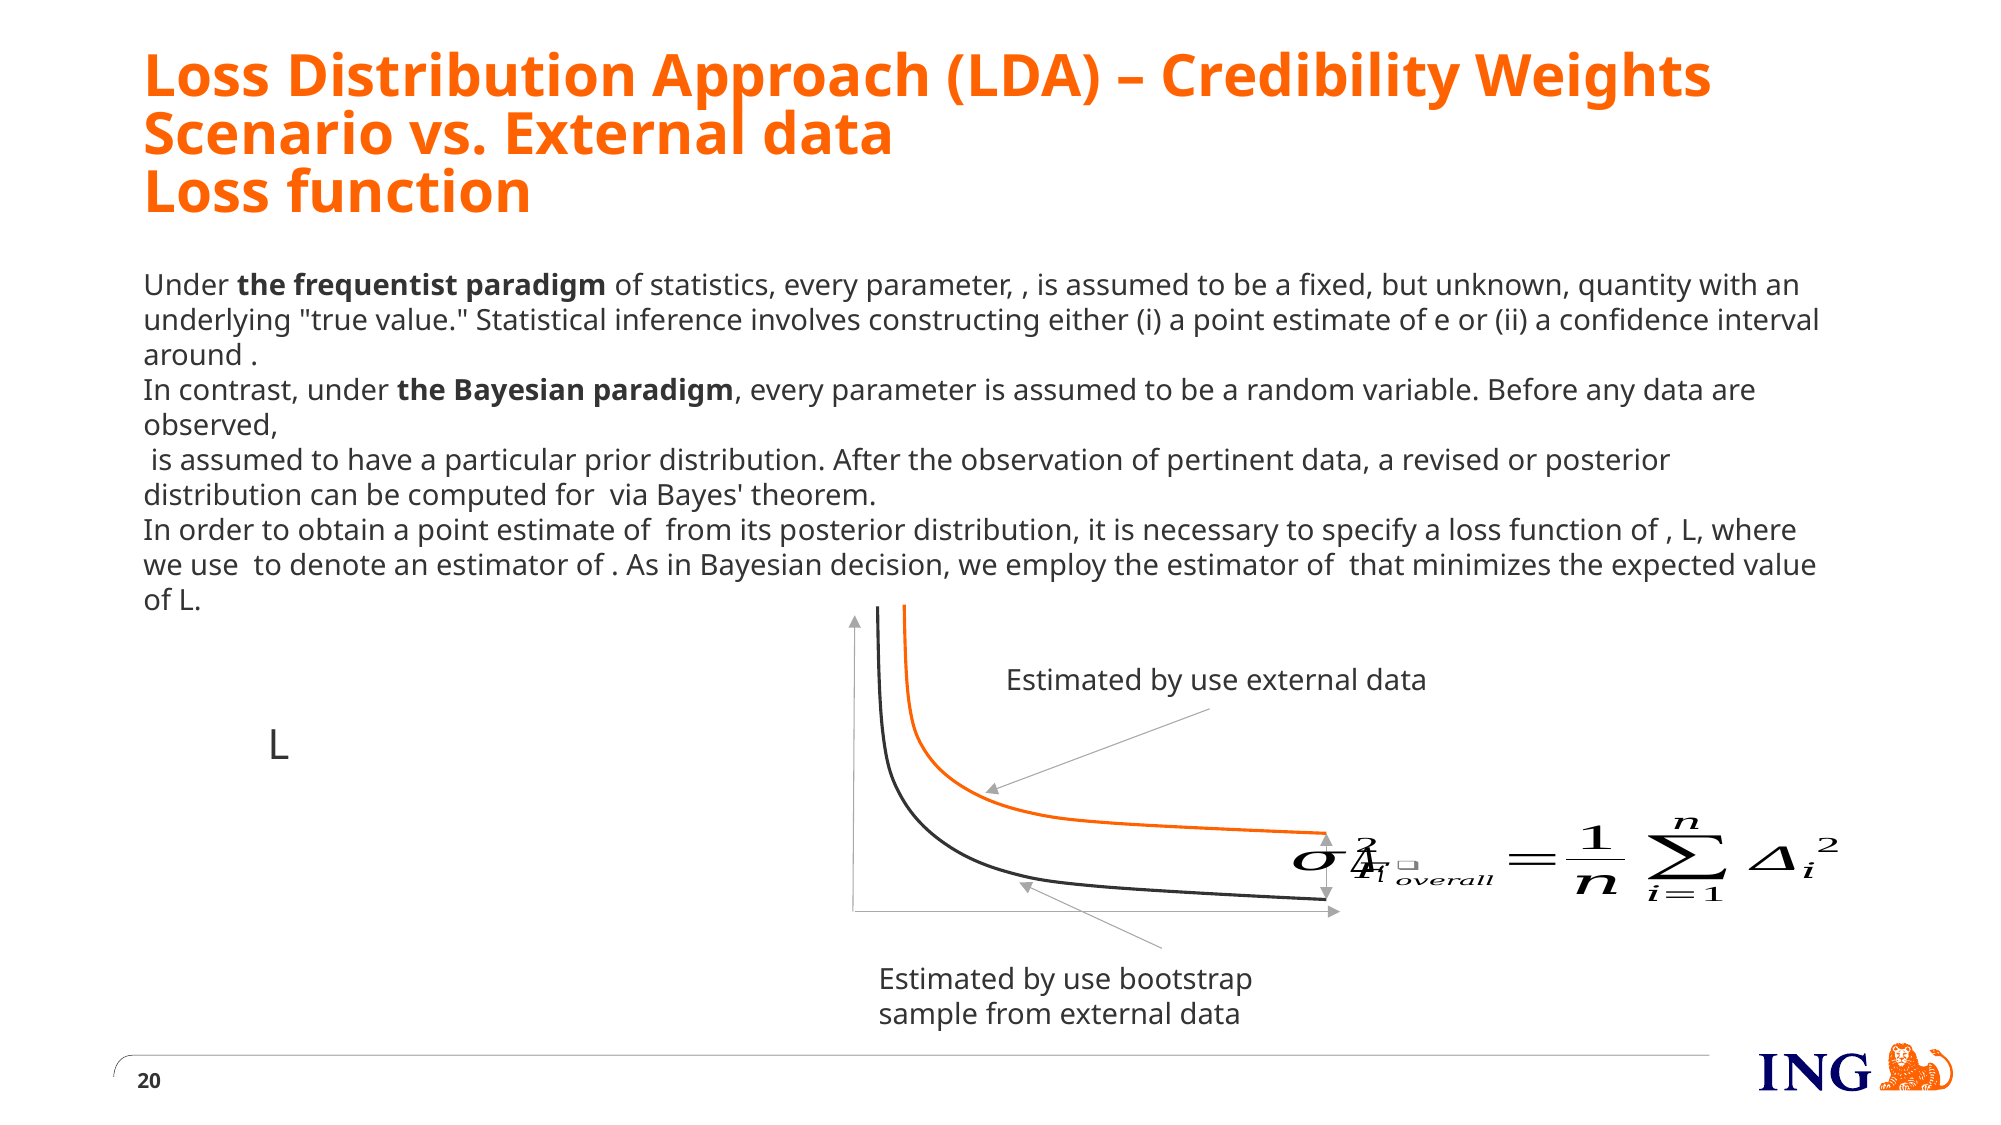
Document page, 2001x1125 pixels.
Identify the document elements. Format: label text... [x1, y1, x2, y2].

text_box [902, 604, 1327, 835]
text_box Estimated by use bootstrap sample from external data [872, 954, 1359, 1036]
slide_number 20 [137, 1065, 219, 1097]
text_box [985, 708, 1210, 793]
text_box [1019, 882, 1162, 949]
text_box Estimated by use external data [999, 655, 1449, 703]
title Loss Distribution Approach (LDA) – Credibility Weights Scenario vs. External data Loss function [143, 67, 1863, 208]
text_box [875, 606, 1327, 902]
